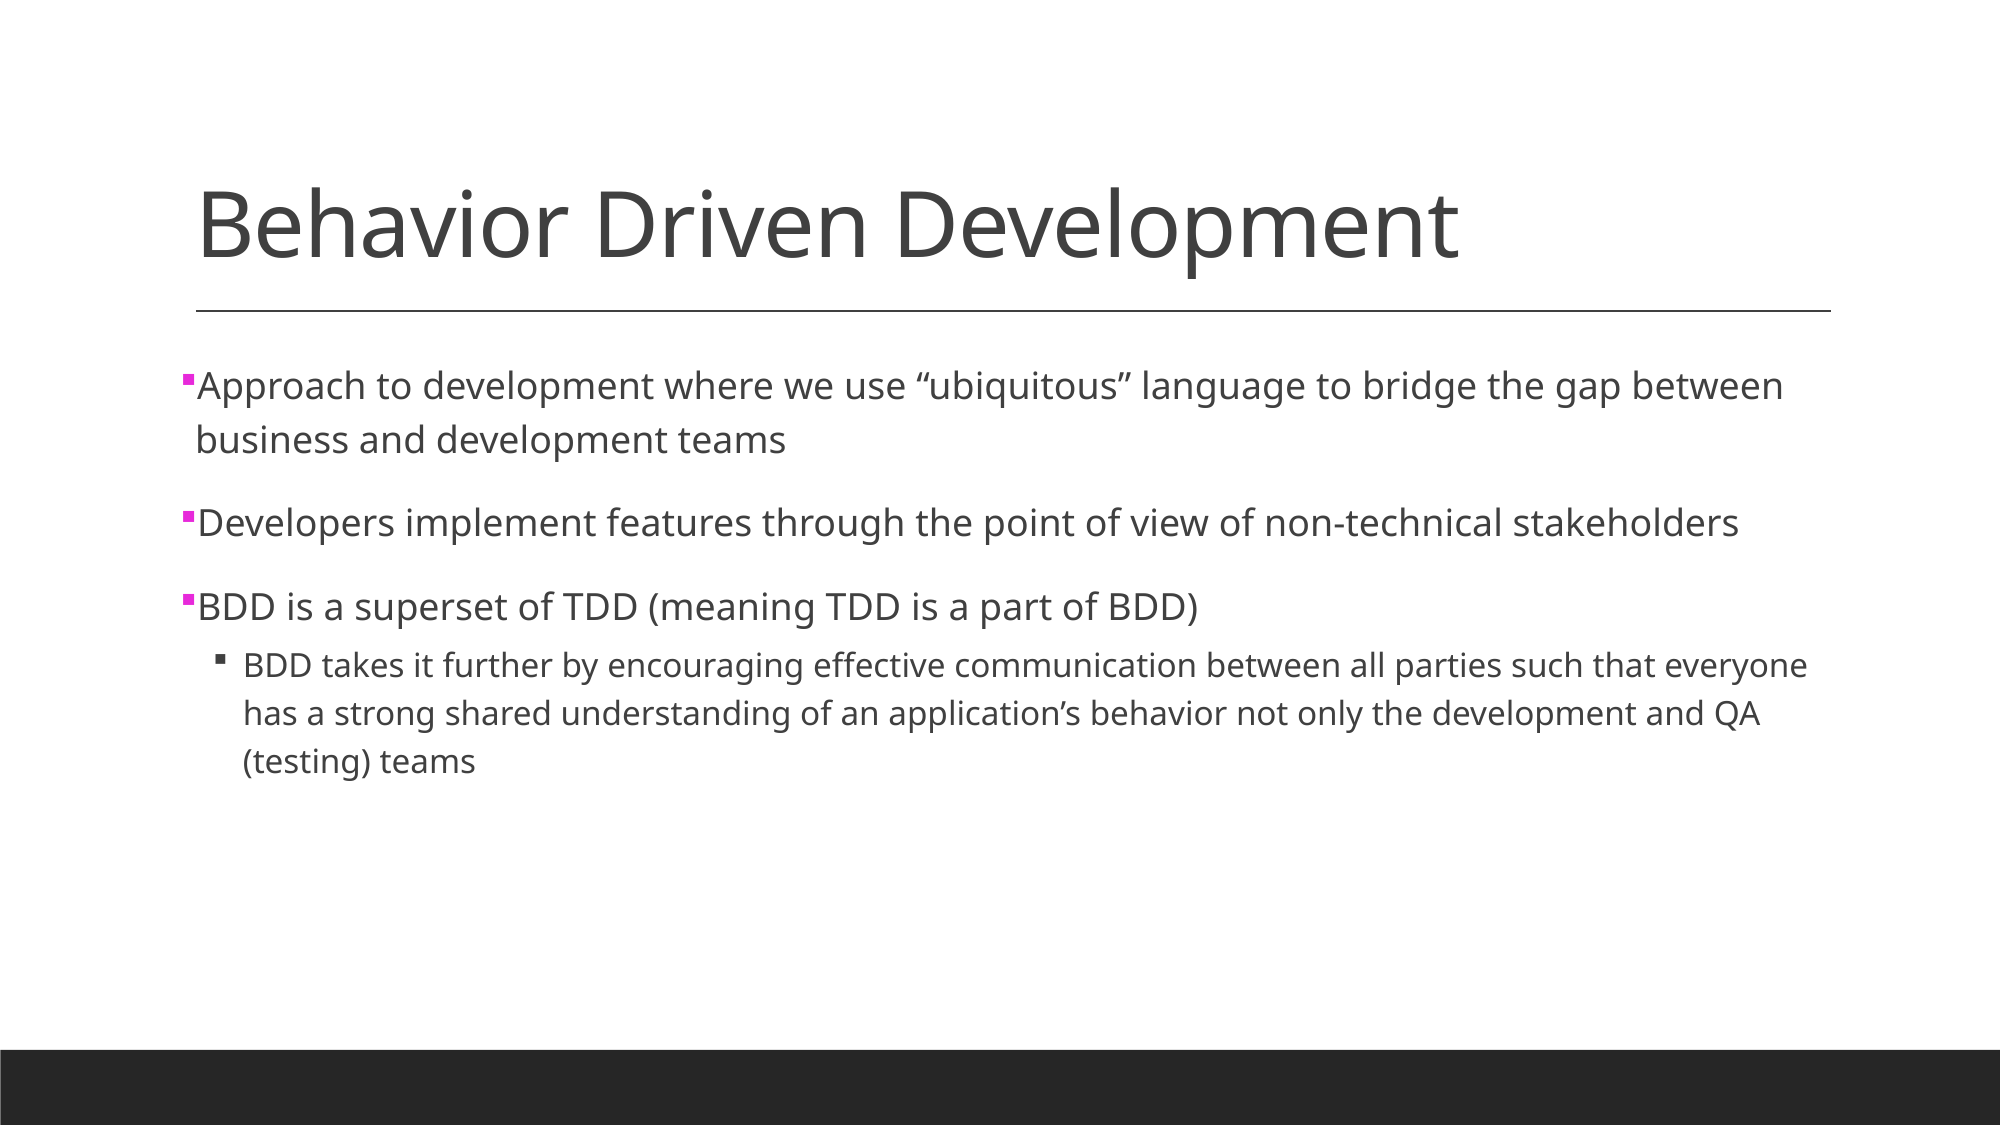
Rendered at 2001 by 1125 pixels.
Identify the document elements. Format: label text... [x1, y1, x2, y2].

title Behavior Driven Development [180, 47, 1830, 285]
list Approach to development where we use “ubiquitous” language to bridge the gap between business and development teams Developers implement features through the point of view of non-technical stakeholders BDD is a superset of TDD (meaning TDD is a part of BDD) BDD takes it further by encouraging effective communication between all parties such that everyone has a strong shared understanding of an application’s behavior not only the development and QA (testing) teams [180, 345, 1830, 963]
